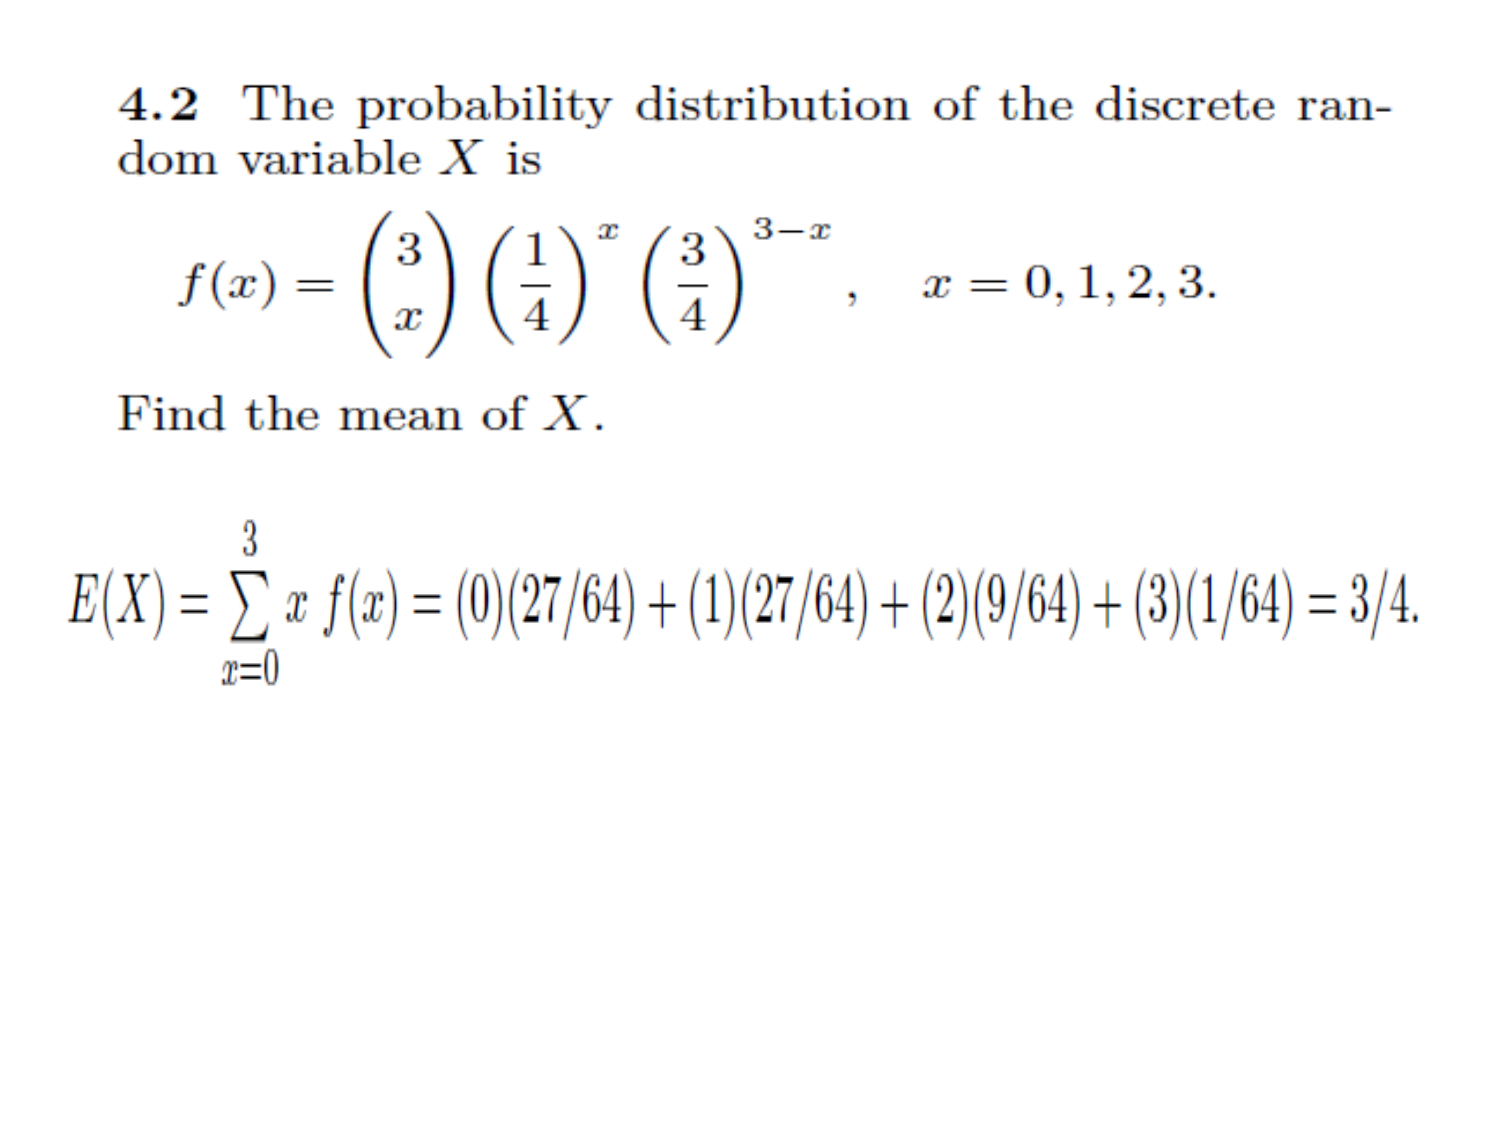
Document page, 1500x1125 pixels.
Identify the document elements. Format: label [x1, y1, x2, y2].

picture [112, 62, 1401, 451]
picture [62, 509, 1426, 713]
